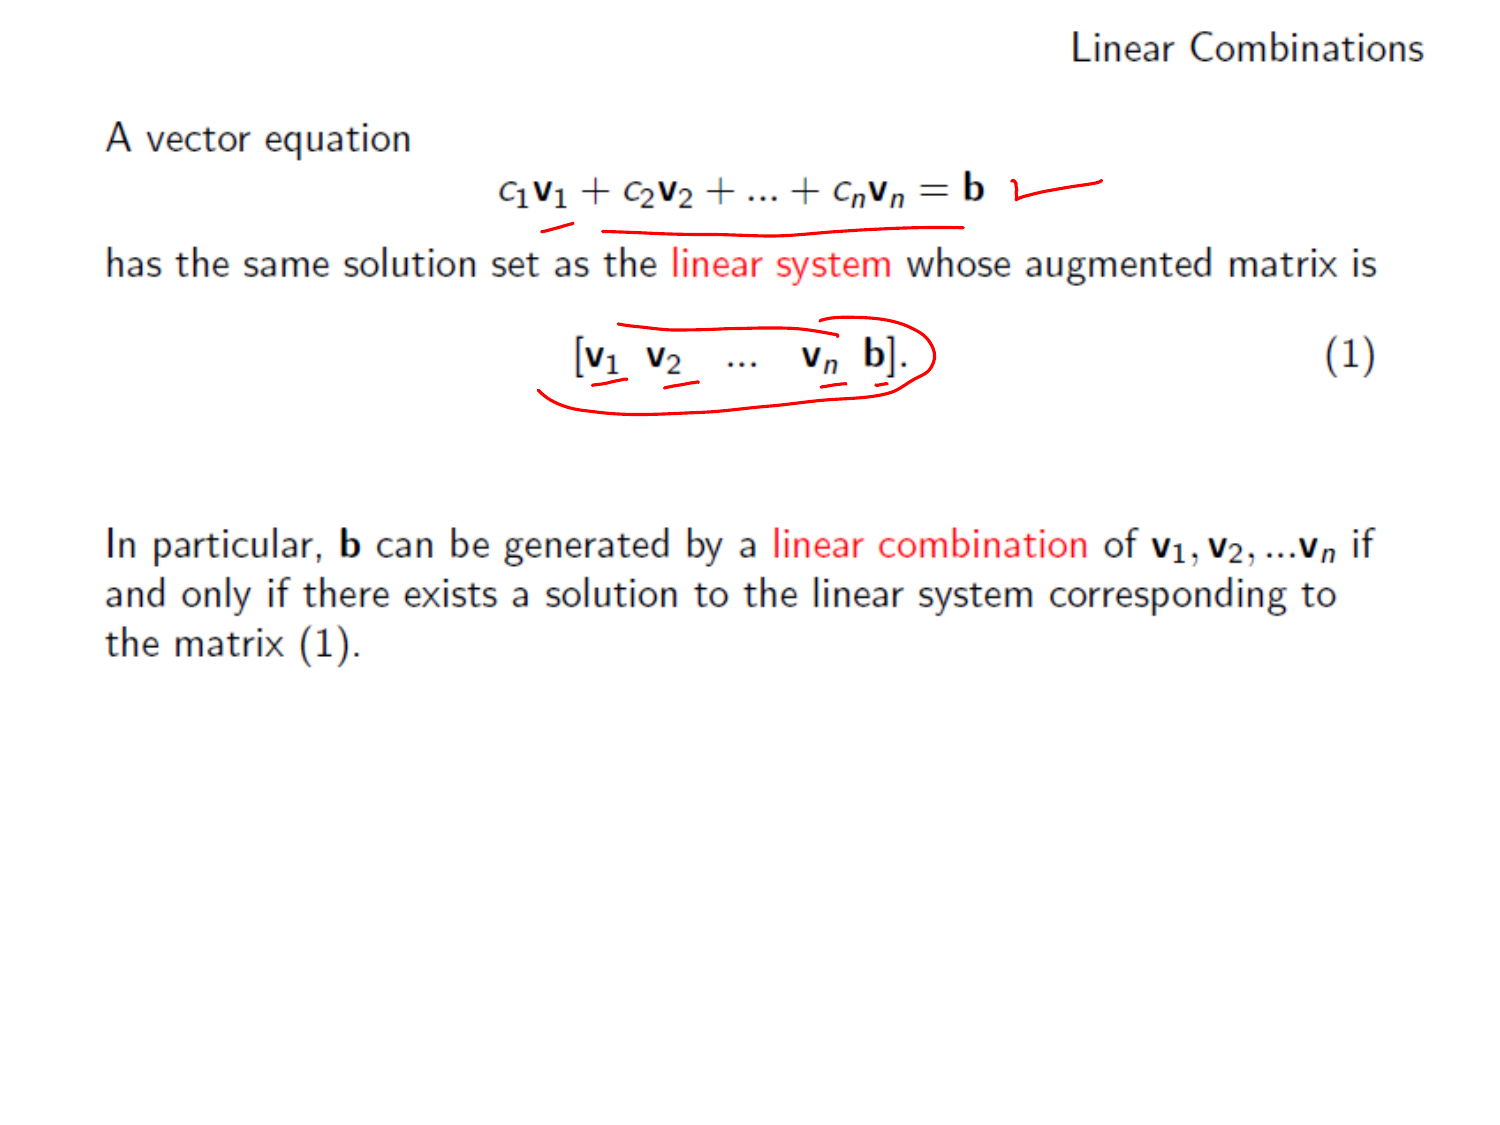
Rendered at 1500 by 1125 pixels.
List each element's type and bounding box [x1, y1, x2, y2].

picture [88, 6, 1436, 678]
